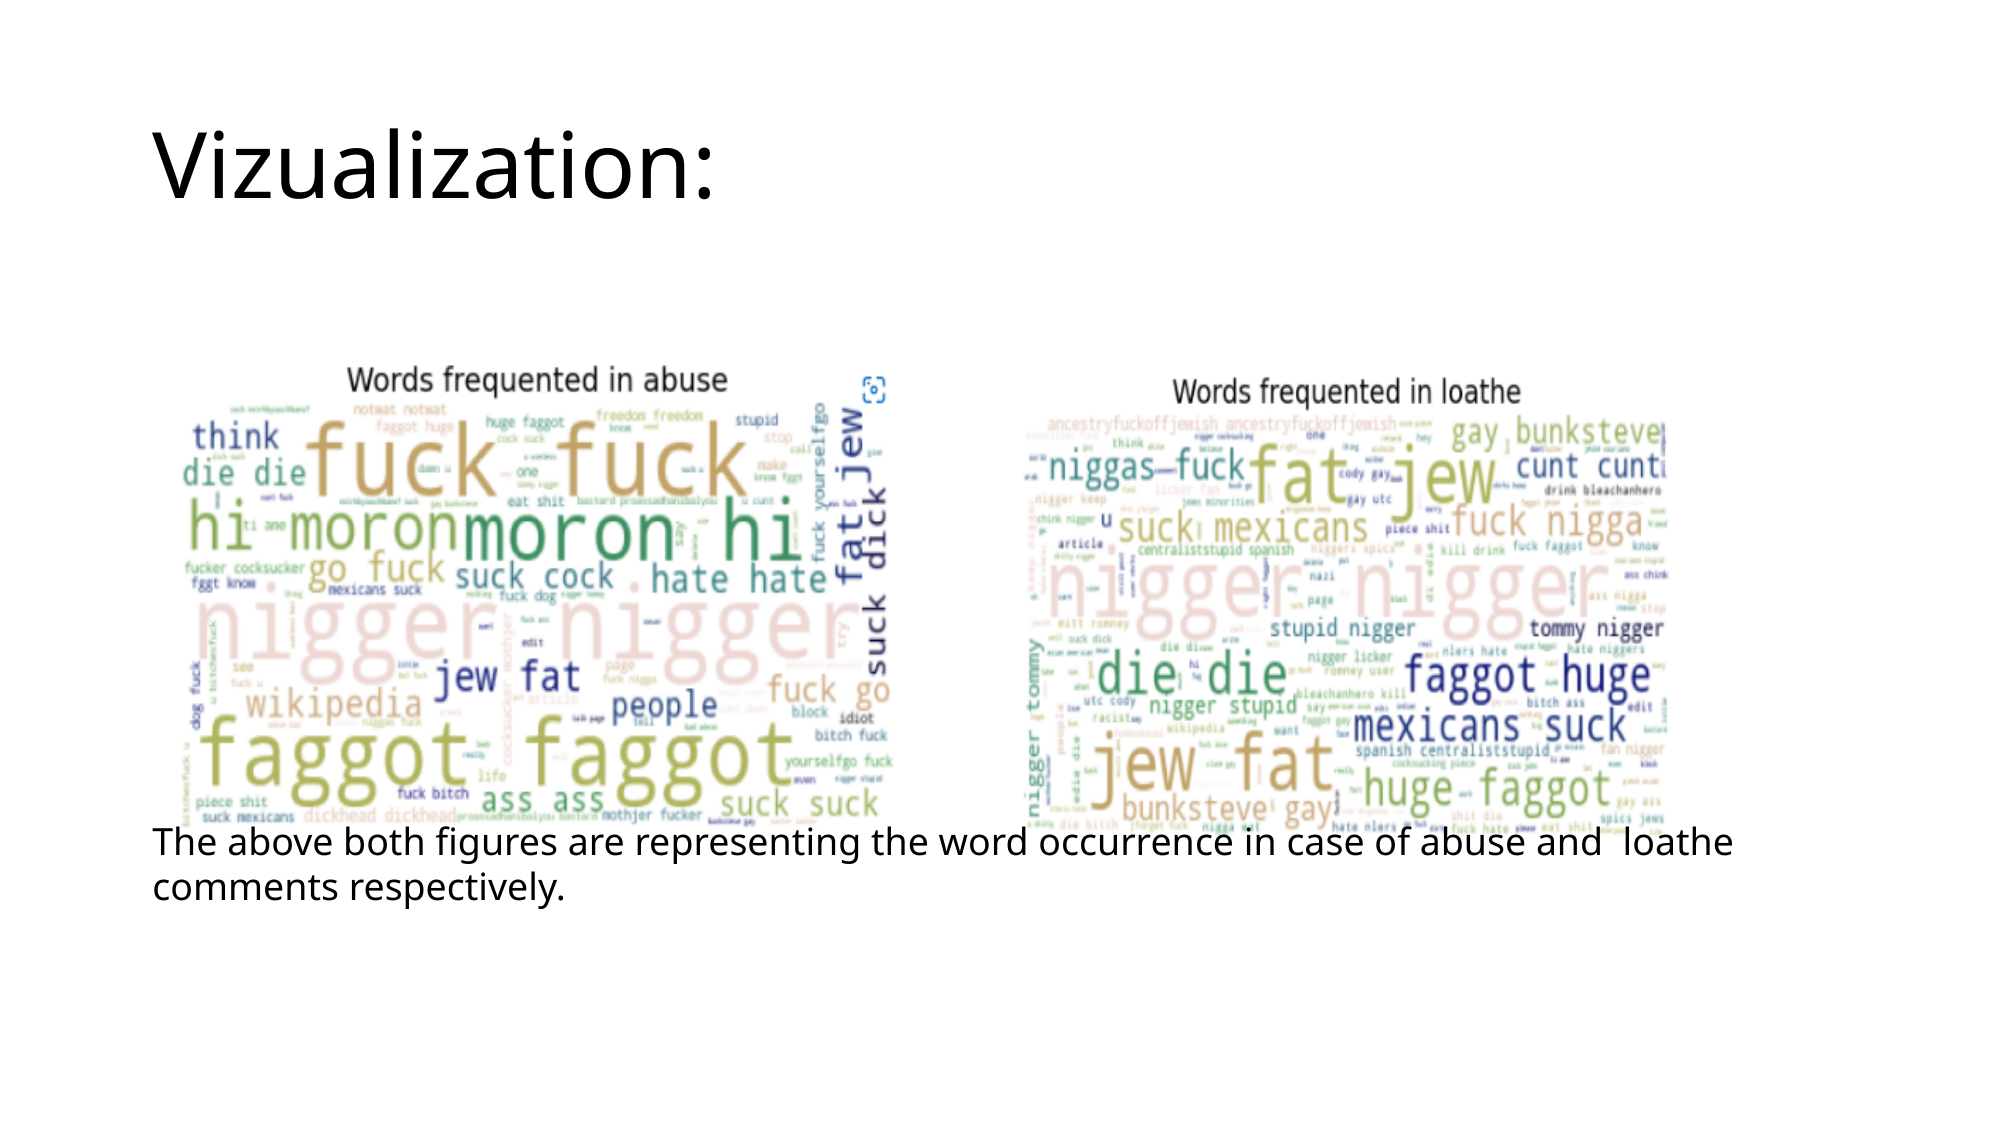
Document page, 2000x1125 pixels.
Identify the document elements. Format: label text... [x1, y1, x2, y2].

text_box The above both figures are representing the word occurrence in case of abuse and loathe comments respectively.​ [137, 810, 1774, 916]
title Vizualization: [137, 59, 1862, 278]
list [166, 349, 947, 873]
picture [1007, 374, 1689, 871]
